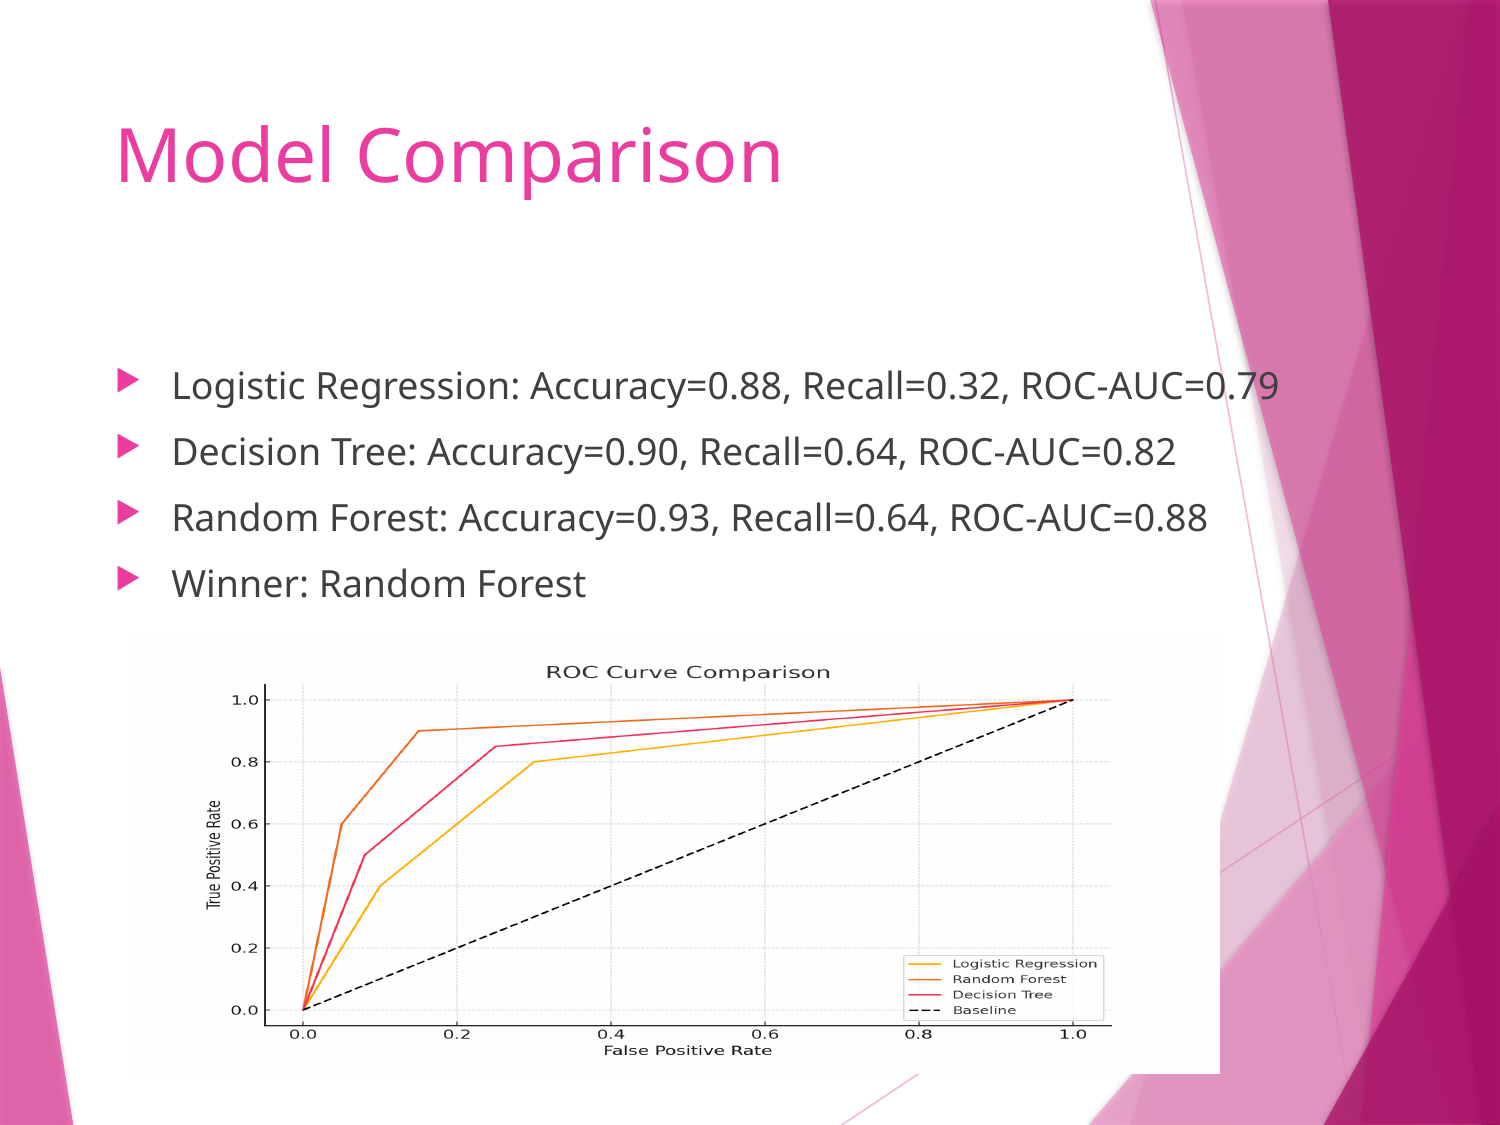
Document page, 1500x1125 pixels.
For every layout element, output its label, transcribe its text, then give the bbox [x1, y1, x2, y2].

list Logistic Regression: Accuracy=0.88, Recall=0.32, ROC-AUC=0.79 Decision Tree: Accuracy=0.90, Recall=0.64, ROC-AUC=0.82 Random Forest: Accuracy=0.93, Recall=0.64, ROC-AUC=0.88 Winner: Random Forest [99, 354, 1357, 992]
title Model Comparison [99, 99, 1142, 317]
picture [127, 630, 1221, 1074]
